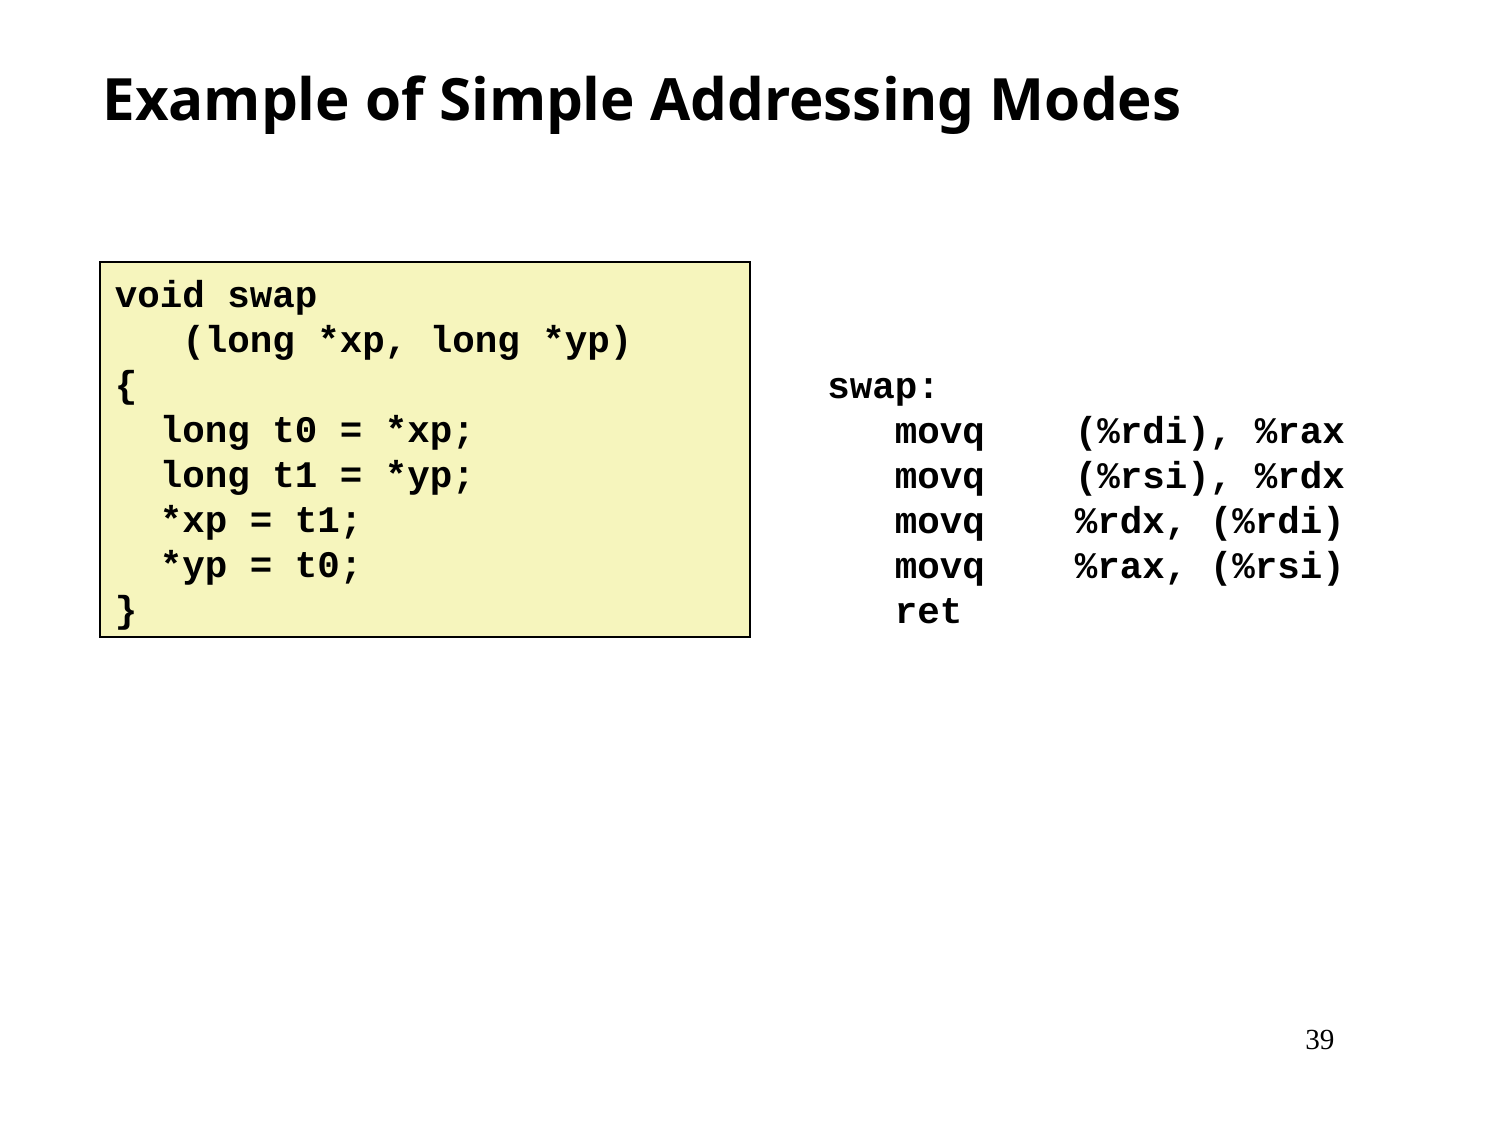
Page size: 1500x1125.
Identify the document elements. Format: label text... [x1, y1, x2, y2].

text_box void swap (long *xp, long *yp) { long t0 = *xp; long t1 = *yp; *xp = t1; *yp = t0; } [99, 262, 750, 637]
title Example of Simple Addressing Modes [87, 50, 1344, 144]
text_box swap: movq (%rdi), %rax movq (%rsi), %rdx movq %rdx, (%rdi) movq %rax, (%rsi) ret [812, 353, 1413, 638]
slide_number 39 [1137, 1012, 1351, 1088]
